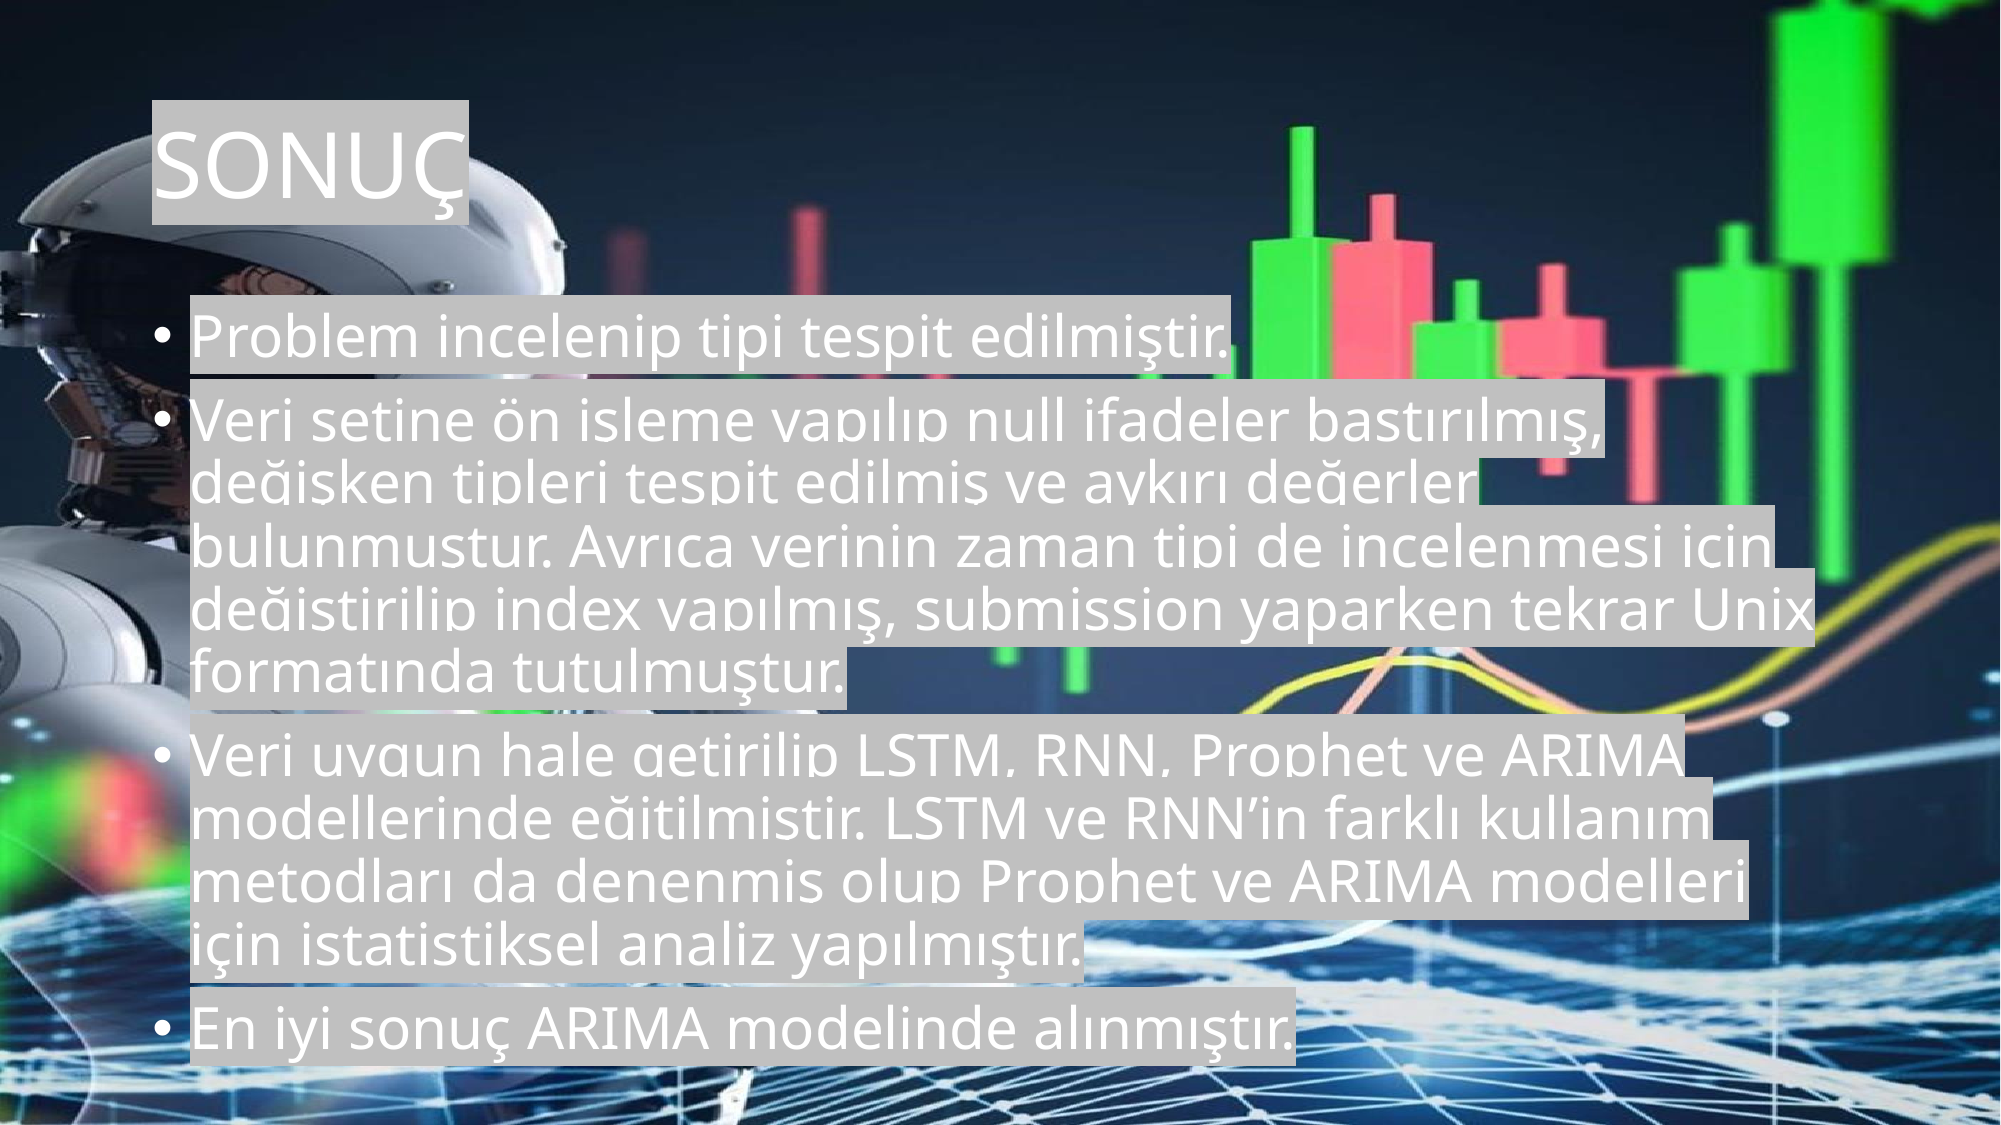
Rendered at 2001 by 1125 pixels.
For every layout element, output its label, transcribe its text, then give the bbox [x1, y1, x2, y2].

title SONUÇ [137, 59, 1863, 278]
picture [0, 0, 2001, 1125]
list Problem incelenip tipi tespit edilmiştir. Veri setine ön işleme yapılıp null ifadeler bastırılmış, değişken tipleri tespit edilmiş ve aykırı değerler bulunmuştur. Ayrıca verinin zaman tipi de incelenmesi için değiştirilip index yapılmış, submission yaparken tekrar Unix formatında tutulmuştur. Veri uygun hale getirilip LSTM, RNN, Prophet ve ARIMA modellerinde eğitilmiştir. LSTM ve RNN’in farklı kullanım metodları da denenmiş olup Prophet ve ARIMA modelleri için istatistiksel analiz yapılmıştır. En iyi sonuç ARIMA modelinde alınmıştır. [137, 299, 1863, 1014]
